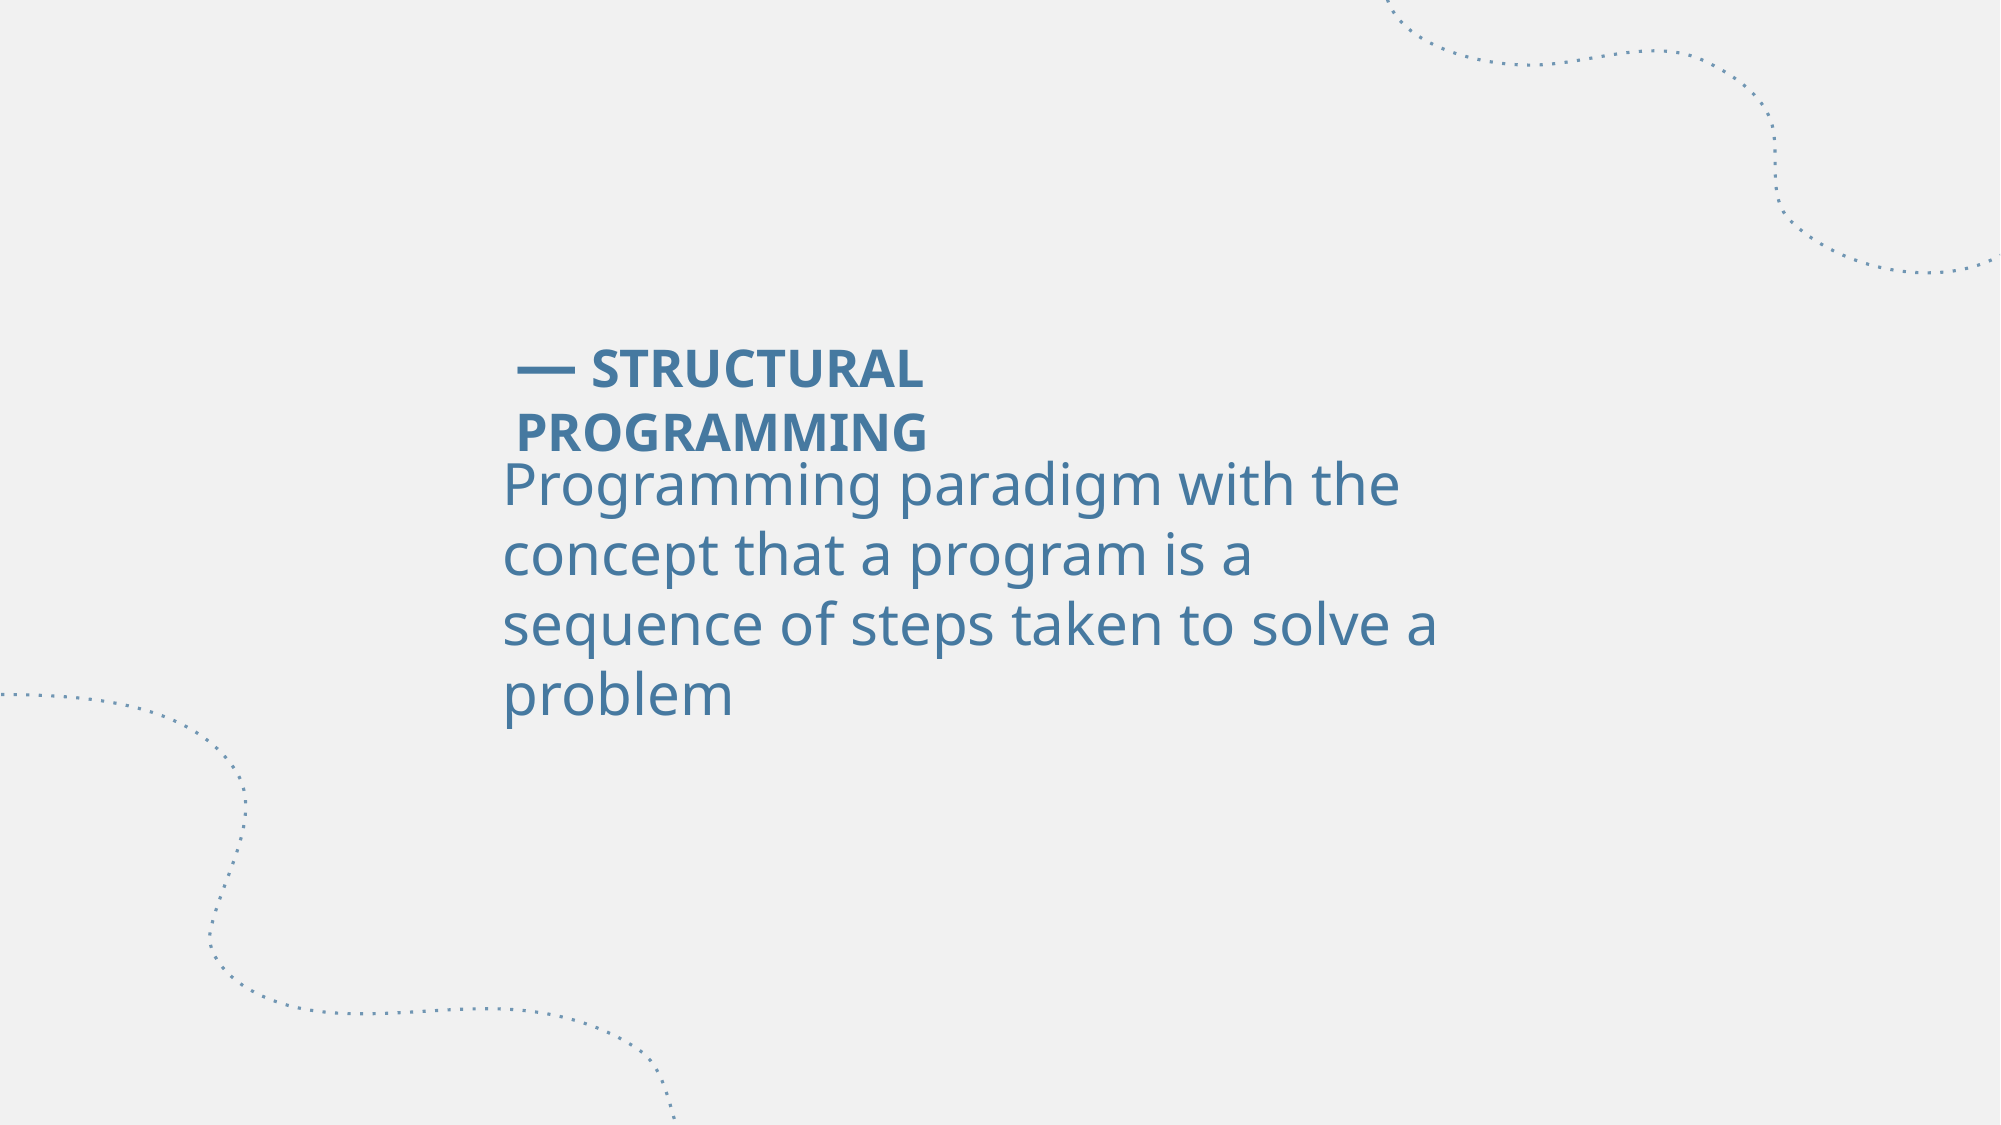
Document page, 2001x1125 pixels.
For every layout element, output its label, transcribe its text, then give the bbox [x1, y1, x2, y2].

title — STRUCTURAL PROGRAMMING [500, 350, 1249, 406]
text_box [246, 587, 581, 979]
subtitle Programming paradigm with the concept that a program is a sequence of steps taken to solve a problem [487, 406, 1510, 769]
